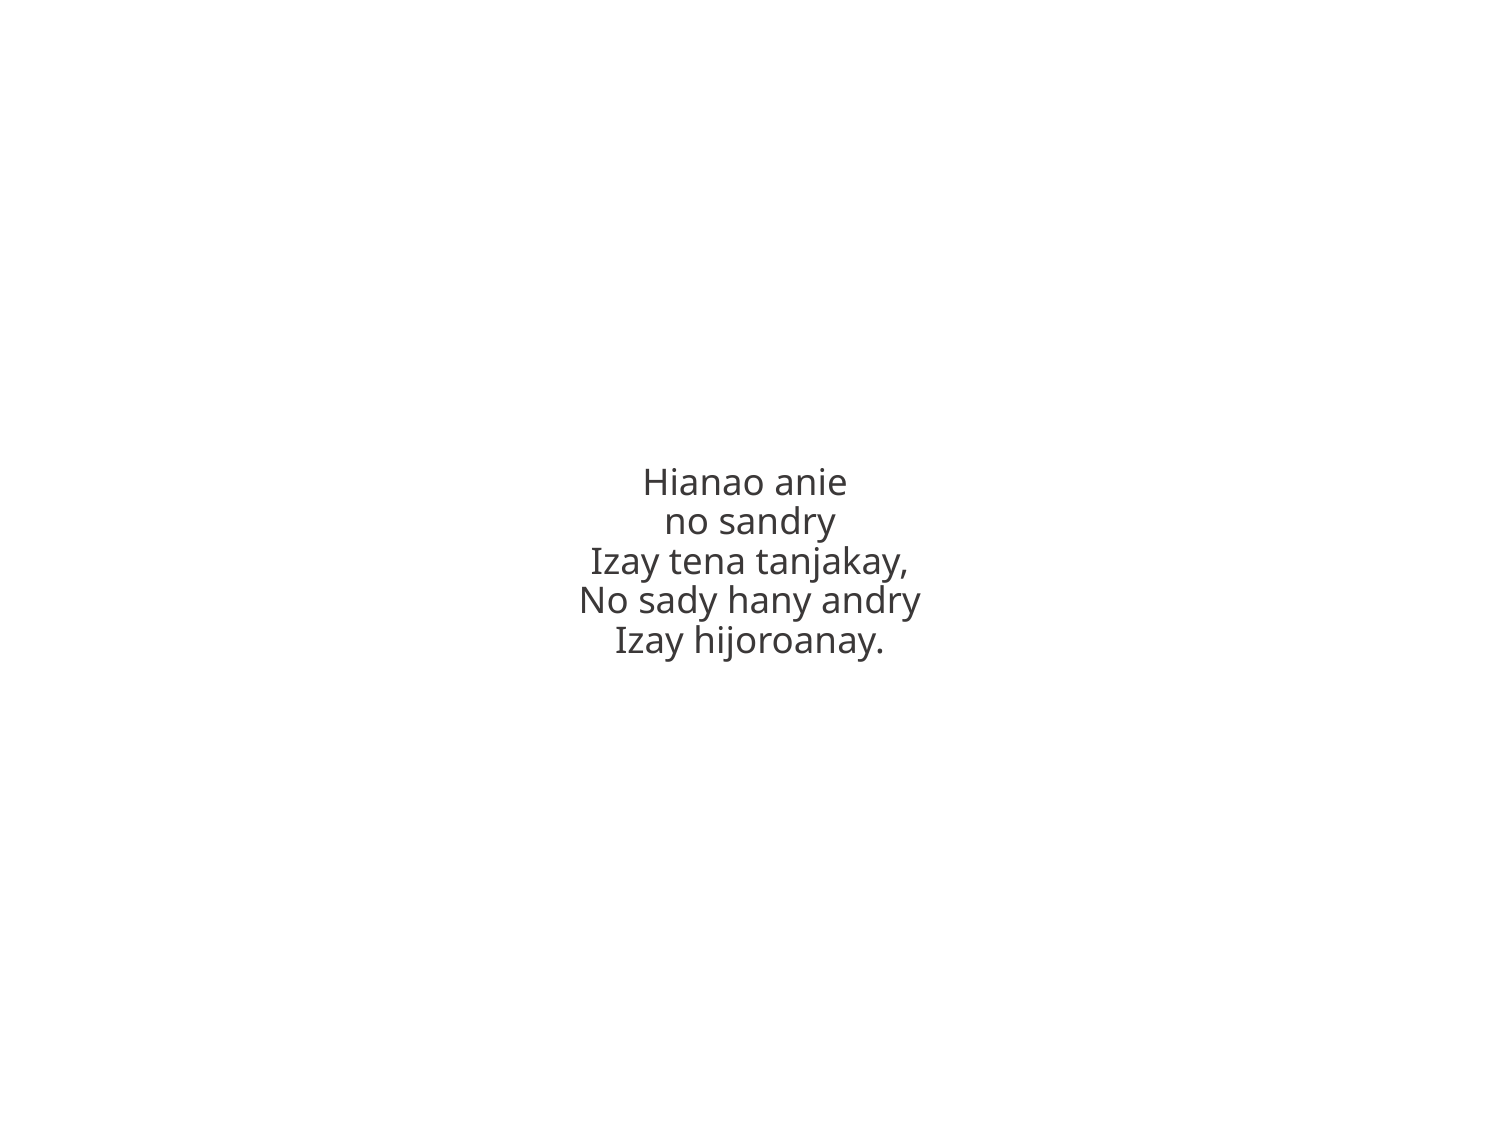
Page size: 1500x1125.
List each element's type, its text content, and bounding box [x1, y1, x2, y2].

title Hianao anie no sandry Izay tena tanjakay, No sady hany andry Izay hijoroanay. [103, 453, 1397, 672]
